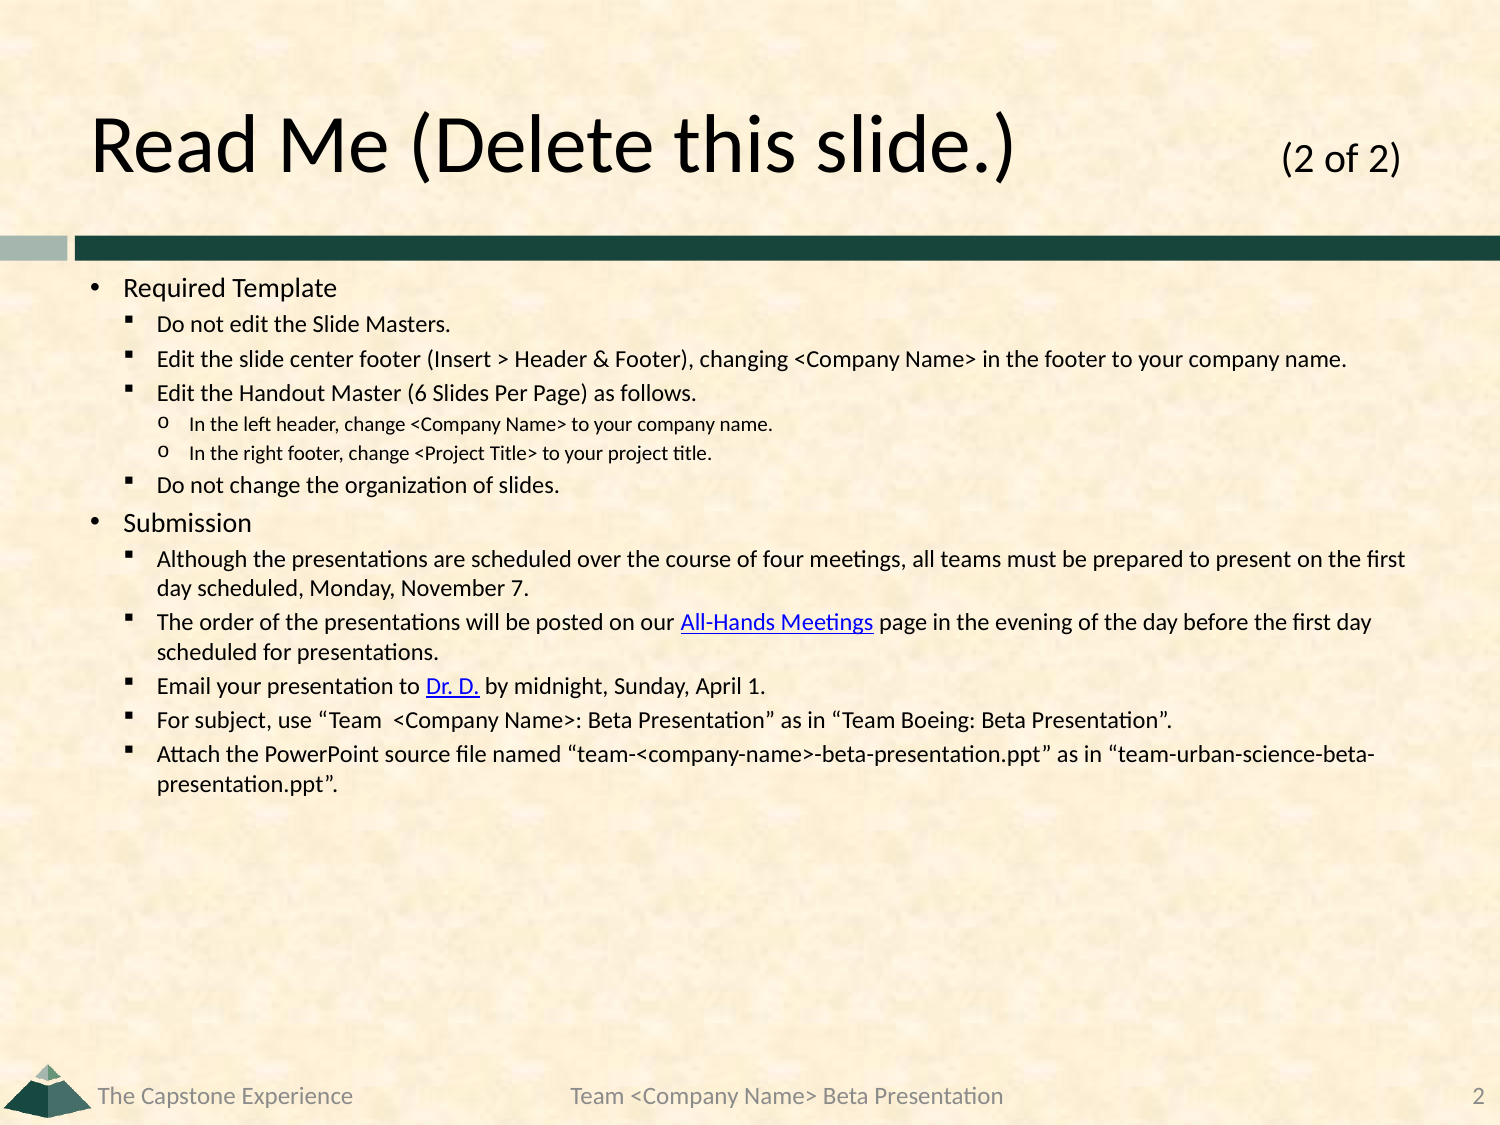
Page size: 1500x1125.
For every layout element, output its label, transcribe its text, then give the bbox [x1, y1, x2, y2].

footer Team <Company Name> Beta Presentation [425, 1065, 1149, 1125]
slide_number 2 [1149, 1065, 1500, 1125]
picture [0, 0, 1500, 1125]
title Read Me (Delete this slide.) (2 of 2) [75, 45, 1425, 233]
slide_number The Capstone Experience [75, 1065, 425, 1125]
list Required Template Do not edit the Slide Masters. Edit the slide center footer (Insert > Header & Footer), changing <Company Name> in the footer to your company name. Edit the Handout Master (6 Slides Per Page) as follows. In the left header, change <Company Name> to your company name. In the right footer, change <Project Title> to your project title. Do not change the organization of slides. Submission Although the presentations are scheduled over the course of four meetings, all teams must be prepared to present on the first day scheduled, Monday, November 7. The order of the presentations will be posted on our All-Hands Meetings page in the evening of the day before the first day scheduled for presentations. Email your presentation to Dr. D. by midnight, Sunday, April 1. For subject, use “Team <Company Name>: Beta Presentation” as in “Team Boeing: Beta Presentation”. Attach the PowerPoint source file named “team-<company-name>-beta-presentation.ppt” as in “team-urban-science-beta-presentation.ppt”. [75, 262, 1425, 813]
